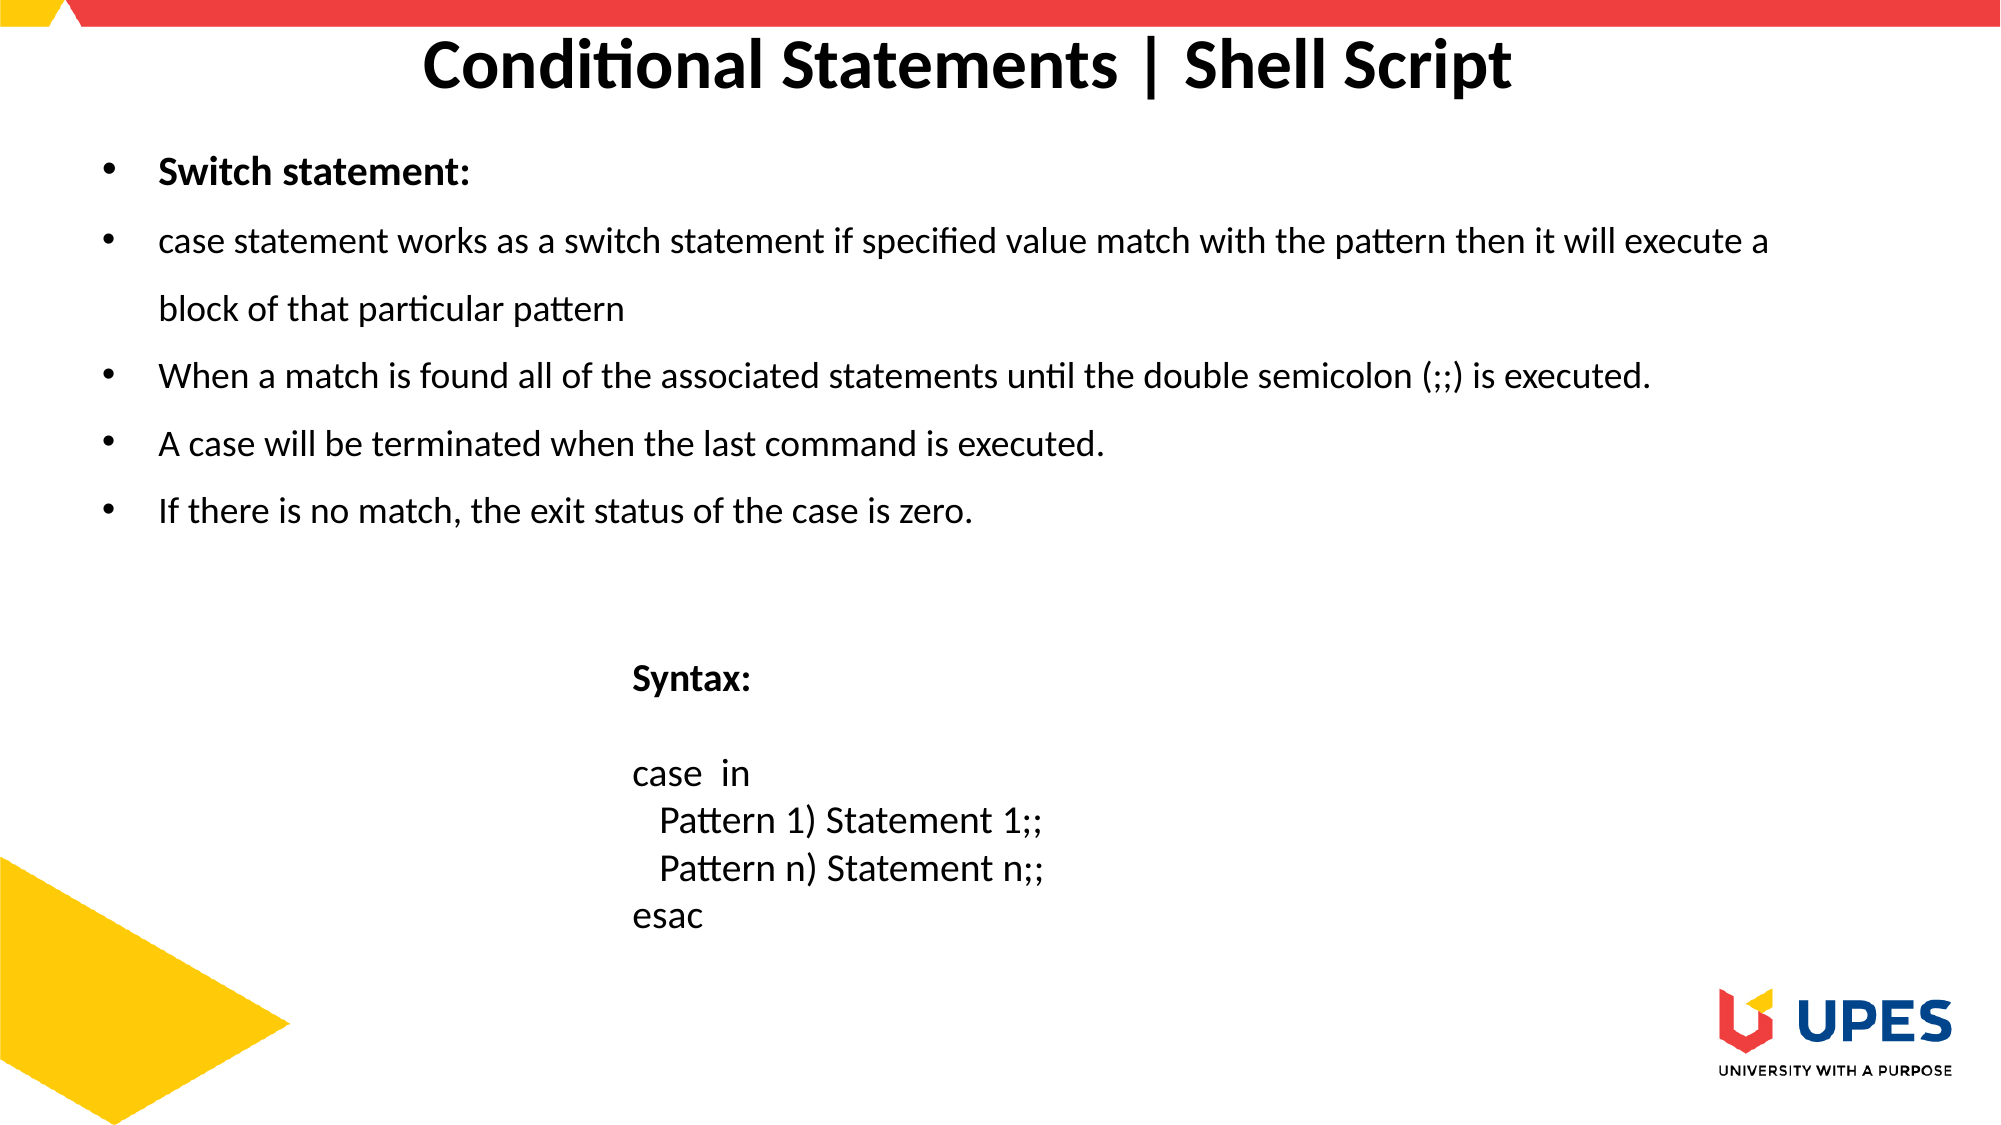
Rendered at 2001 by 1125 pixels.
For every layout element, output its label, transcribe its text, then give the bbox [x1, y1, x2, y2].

picture [0, 0, 2001, 1125]
title Conditional Statements | Shell Script [69, 9, 1870, 112]
text_box Syntax: case in Pattern 1) Statement 1;; Pattern n) Statement n;; esac [617, 644, 1618, 945]
text_box Switch statement: case statement works as a switch statement if specified value match with the pattern then it will execute a block of that particular pattern When a match is found all of the associated statements until the double semicolon (;;) is executed. A case will be terminated when the last command is executed. If there is no match, the exit status of the case is zero. [87, 111, 1852, 539]
